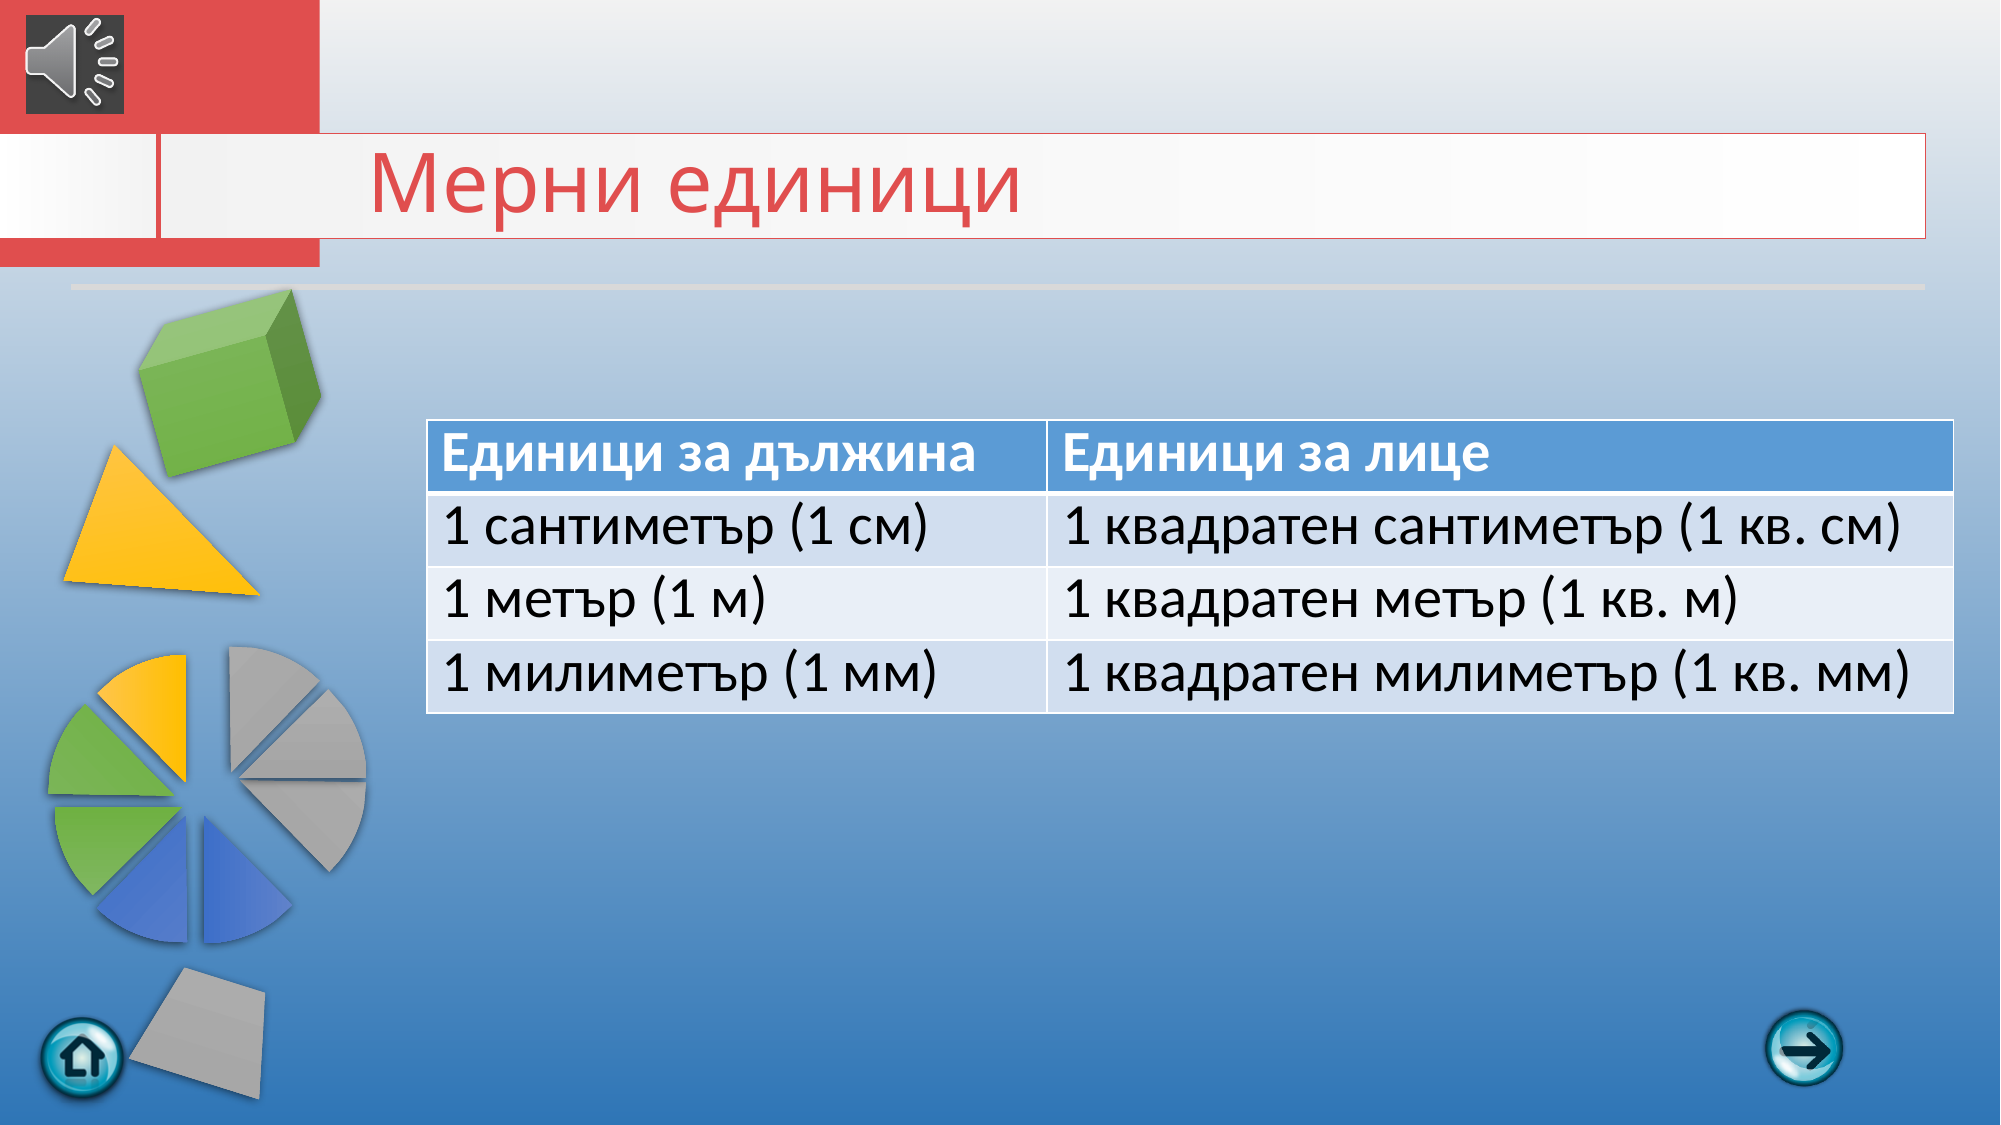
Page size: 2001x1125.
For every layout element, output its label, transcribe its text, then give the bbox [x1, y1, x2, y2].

table_cell 1 метър (1 м) [428, 568, 1046, 639]
picture [24, 14, 125, 115]
table_cell 1 квадратен метър (1 кв. м) [1048, 568, 1953, 639]
picture [34, 1013, 130, 1103]
table_cell 1 милиметър (1 мм) [428, 641, 1046, 712]
table_cell 1 квадратен милиметър (1 кв. мм) [1048, 641, 1953, 712]
table_header Единици за дължина [428, 421, 1046, 491]
table_header Единици за лице [1048, 421, 1953, 491]
table_cell 1 квадратен сантиметър (1 кв. см) [1048, 496, 1953, 566]
table_cell 1 сантиметър (1 см) [428, 496, 1046, 566]
title Мерни единици [352, 133, 1926, 239]
picture [1759, 1002, 1849, 1091]
